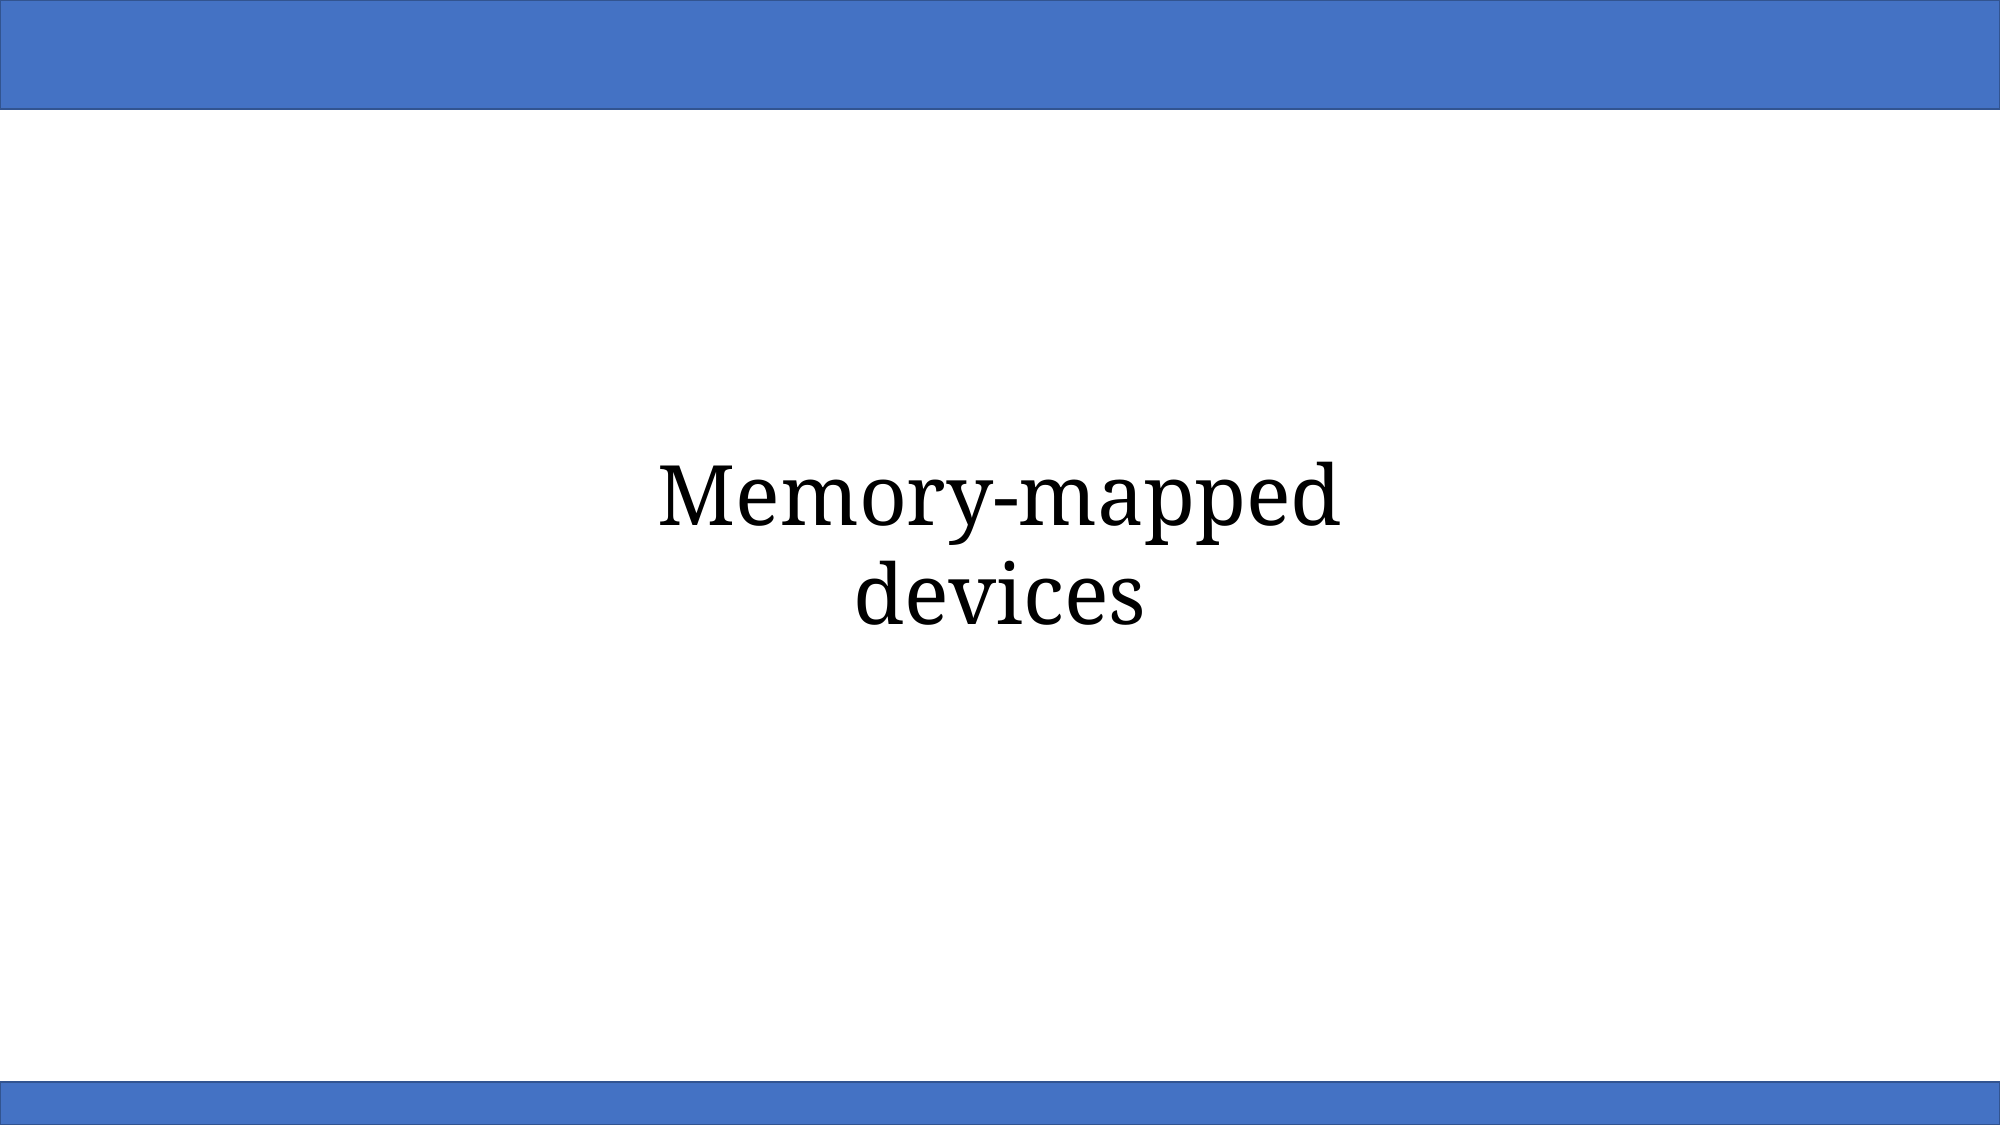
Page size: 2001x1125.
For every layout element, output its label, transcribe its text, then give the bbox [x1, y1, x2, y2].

text_box [0, 0, 2000, 110]
text_box [0, 1081, 2000, 1125]
text_box Memory-mapped devices [524, 434, 1476, 650]
